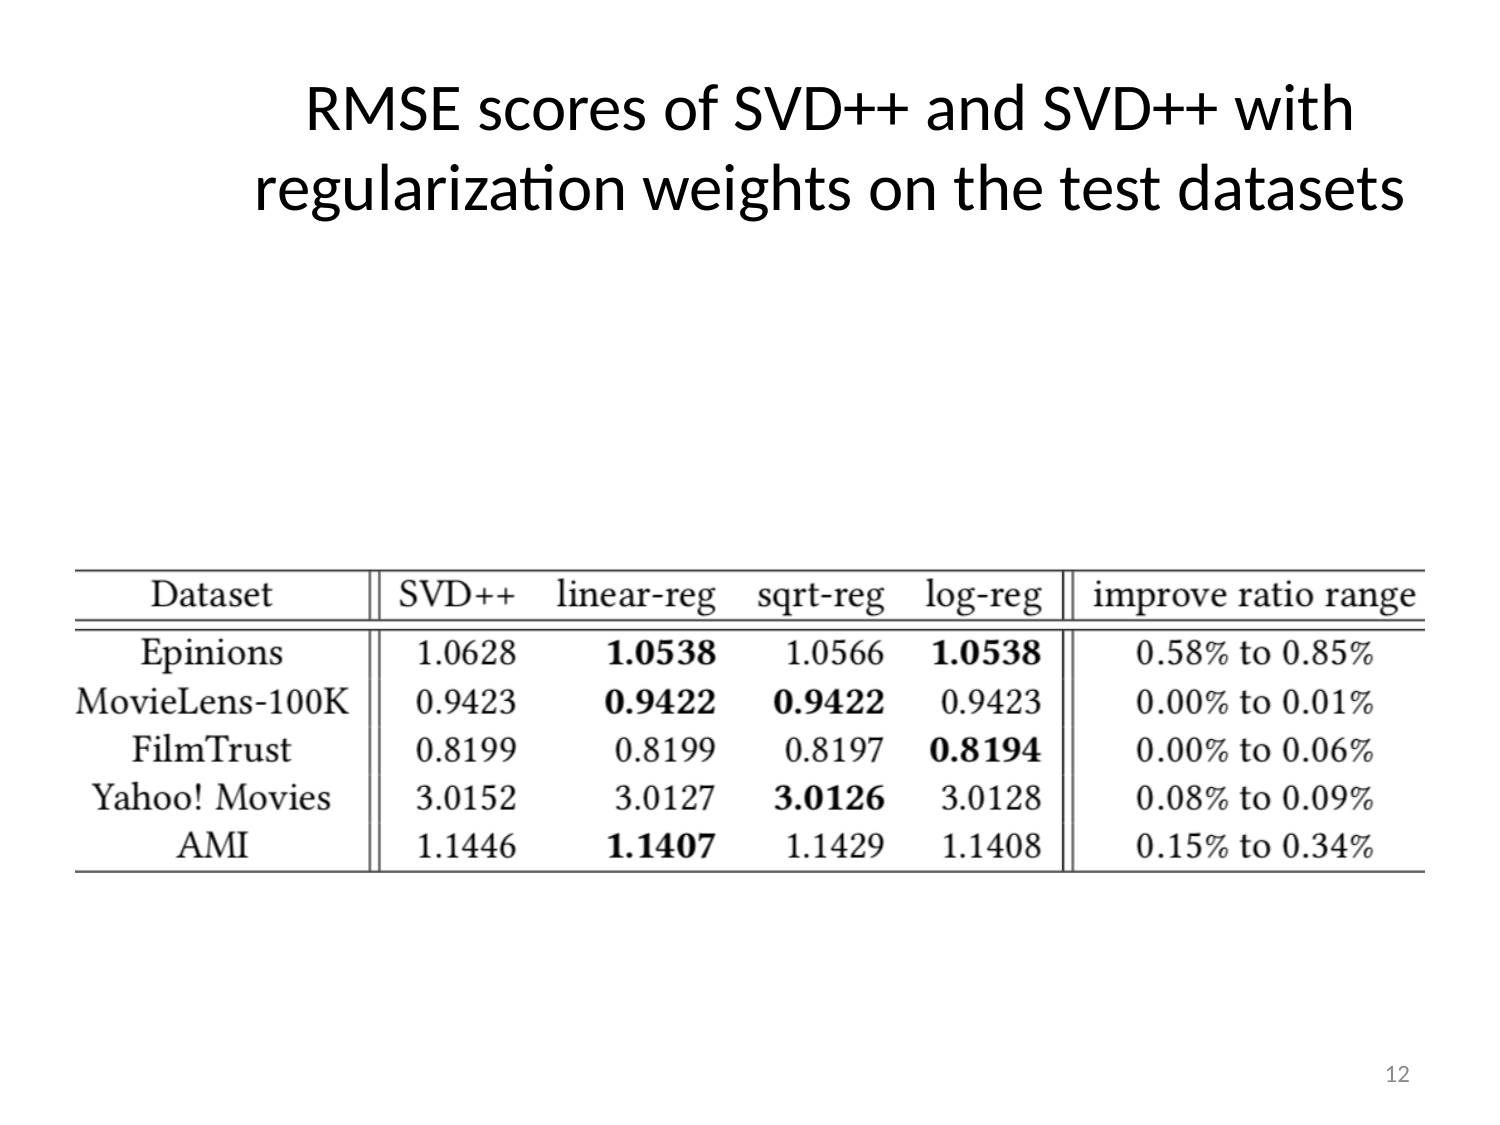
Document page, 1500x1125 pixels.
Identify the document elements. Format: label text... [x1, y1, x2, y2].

title RMSE scores of SVD++ and SVD++ with regularization weights on the test datasets [237, 50, 1425, 238]
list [74, 566, 1426, 884]
slide_number 12 [1074, 1042, 1425, 1103]
